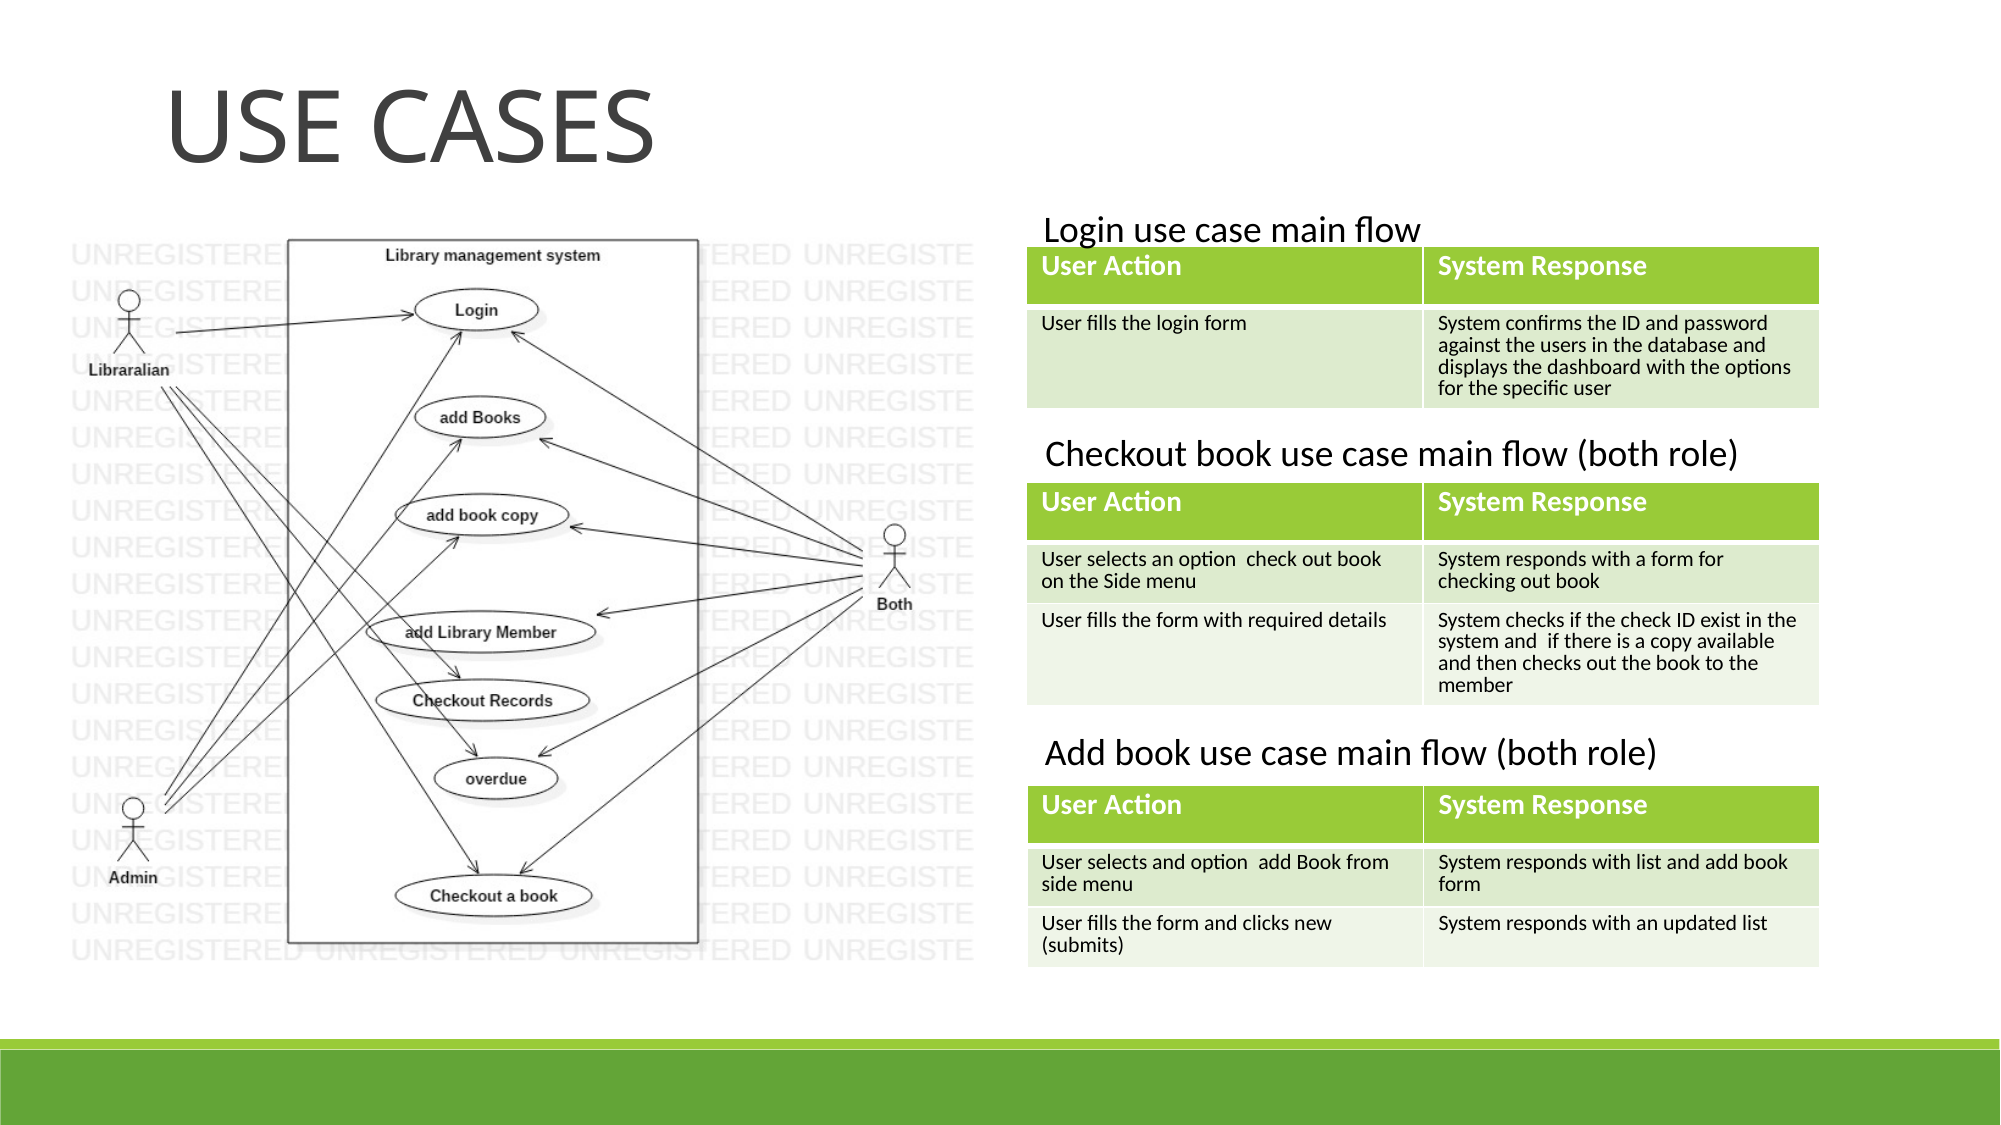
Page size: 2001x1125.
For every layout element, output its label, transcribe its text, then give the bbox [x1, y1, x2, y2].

text_box Checkout book use case main flow (both role) [1030, 421, 1755, 481]
text_box Add book use case main flow (both role) [1030, 720, 1674, 781]
table_cell System responds with list and add book form [1424, 849, 1819, 906]
table_cell System responds with an updated list [1424, 908, 1819, 967]
table_cell User fills the form with required details [1027, 604, 1422, 705]
table_header System Response [1424, 483, 1819, 540]
table_cell User selects and option add Book from side menu [1028, 849, 1423, 906]
table_cell System responds with a form for checking out book [1424, 545, 1819, 603]
table_header User Action [1028, 786, 1423, 843]
text_box Login use case main flow [1028, 197, 1437, 258]
table_cell User fills the login form [1027, 310, 1422, 408]
table_cell User fills the form and clicks new (submits) [1028, 908, 1423, 967]
table_cell System confirms the ID and password against the users in the database and displays the dashboard with the options for the specific user [1424, 310, 1819, 408]
table_cell User selects an option check out book on the Side menu [1027, 545, 1422, 603]
table_header System Response [1424, 247, 1819, 304]
table_header User Action [1027, 247, 1422, 304]
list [70, 227, 974, 993]
table_header System Response [1424, 786, 1819, 843]
title USE CASES [148, 27, 1799, 191]
table_header User Action [1027, 483, 1422, 540]
table_cell System checks if the check ID exist in the system and if there is a copy available and then checks out the book to the member [1424, 604, 1819, 705]
